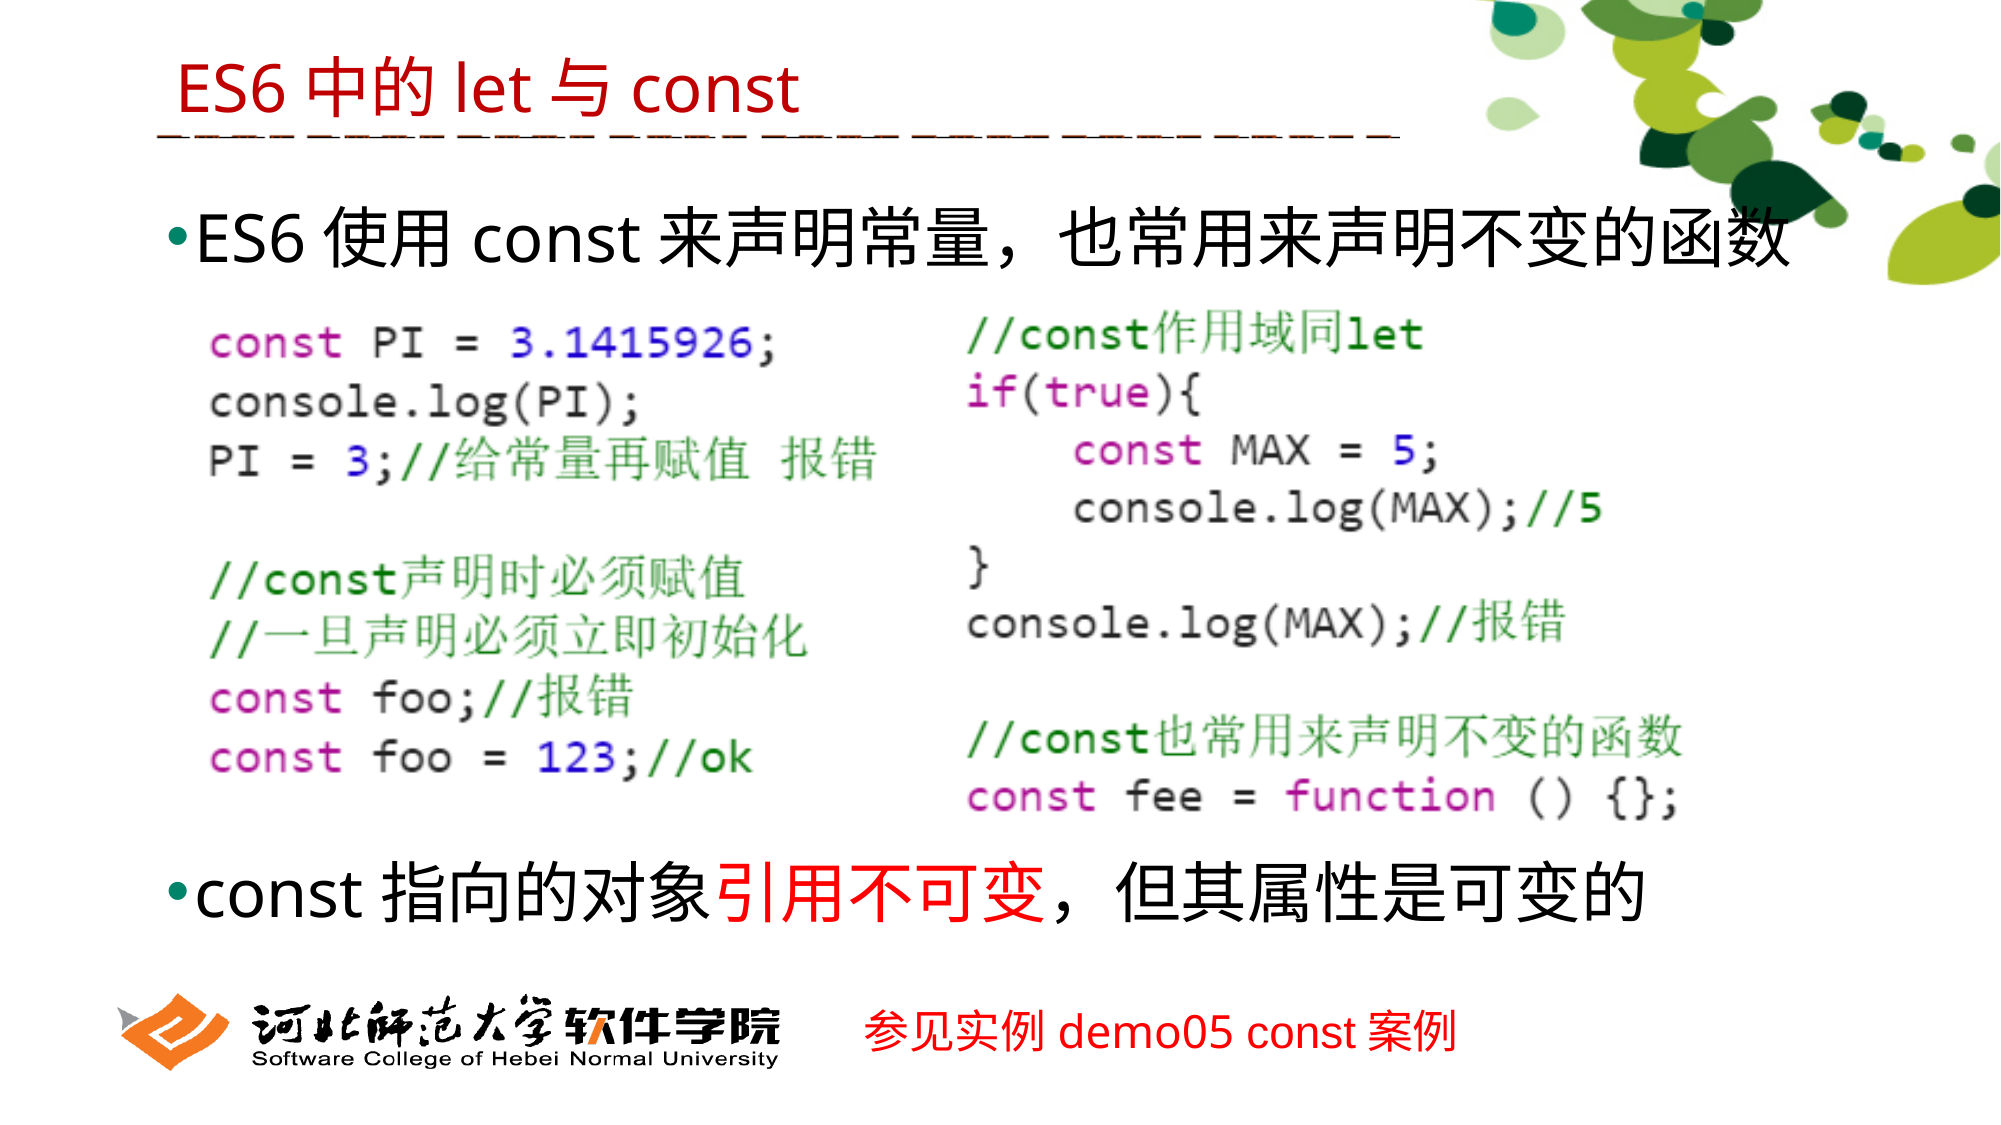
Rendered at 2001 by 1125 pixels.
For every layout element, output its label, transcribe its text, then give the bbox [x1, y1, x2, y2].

text_box 参见实例demo05 const案例 [848, 995, 1792, 1065]
list ES6使用const来声明常量，也常用来声明不变的函数 const指向的对象引用不可变，但其属性是可变的 [152, 140, 1876, 948]
picture [0, 0, 2001, 1125]
list ES6中的let与const [161, 38, 1678, 120]
